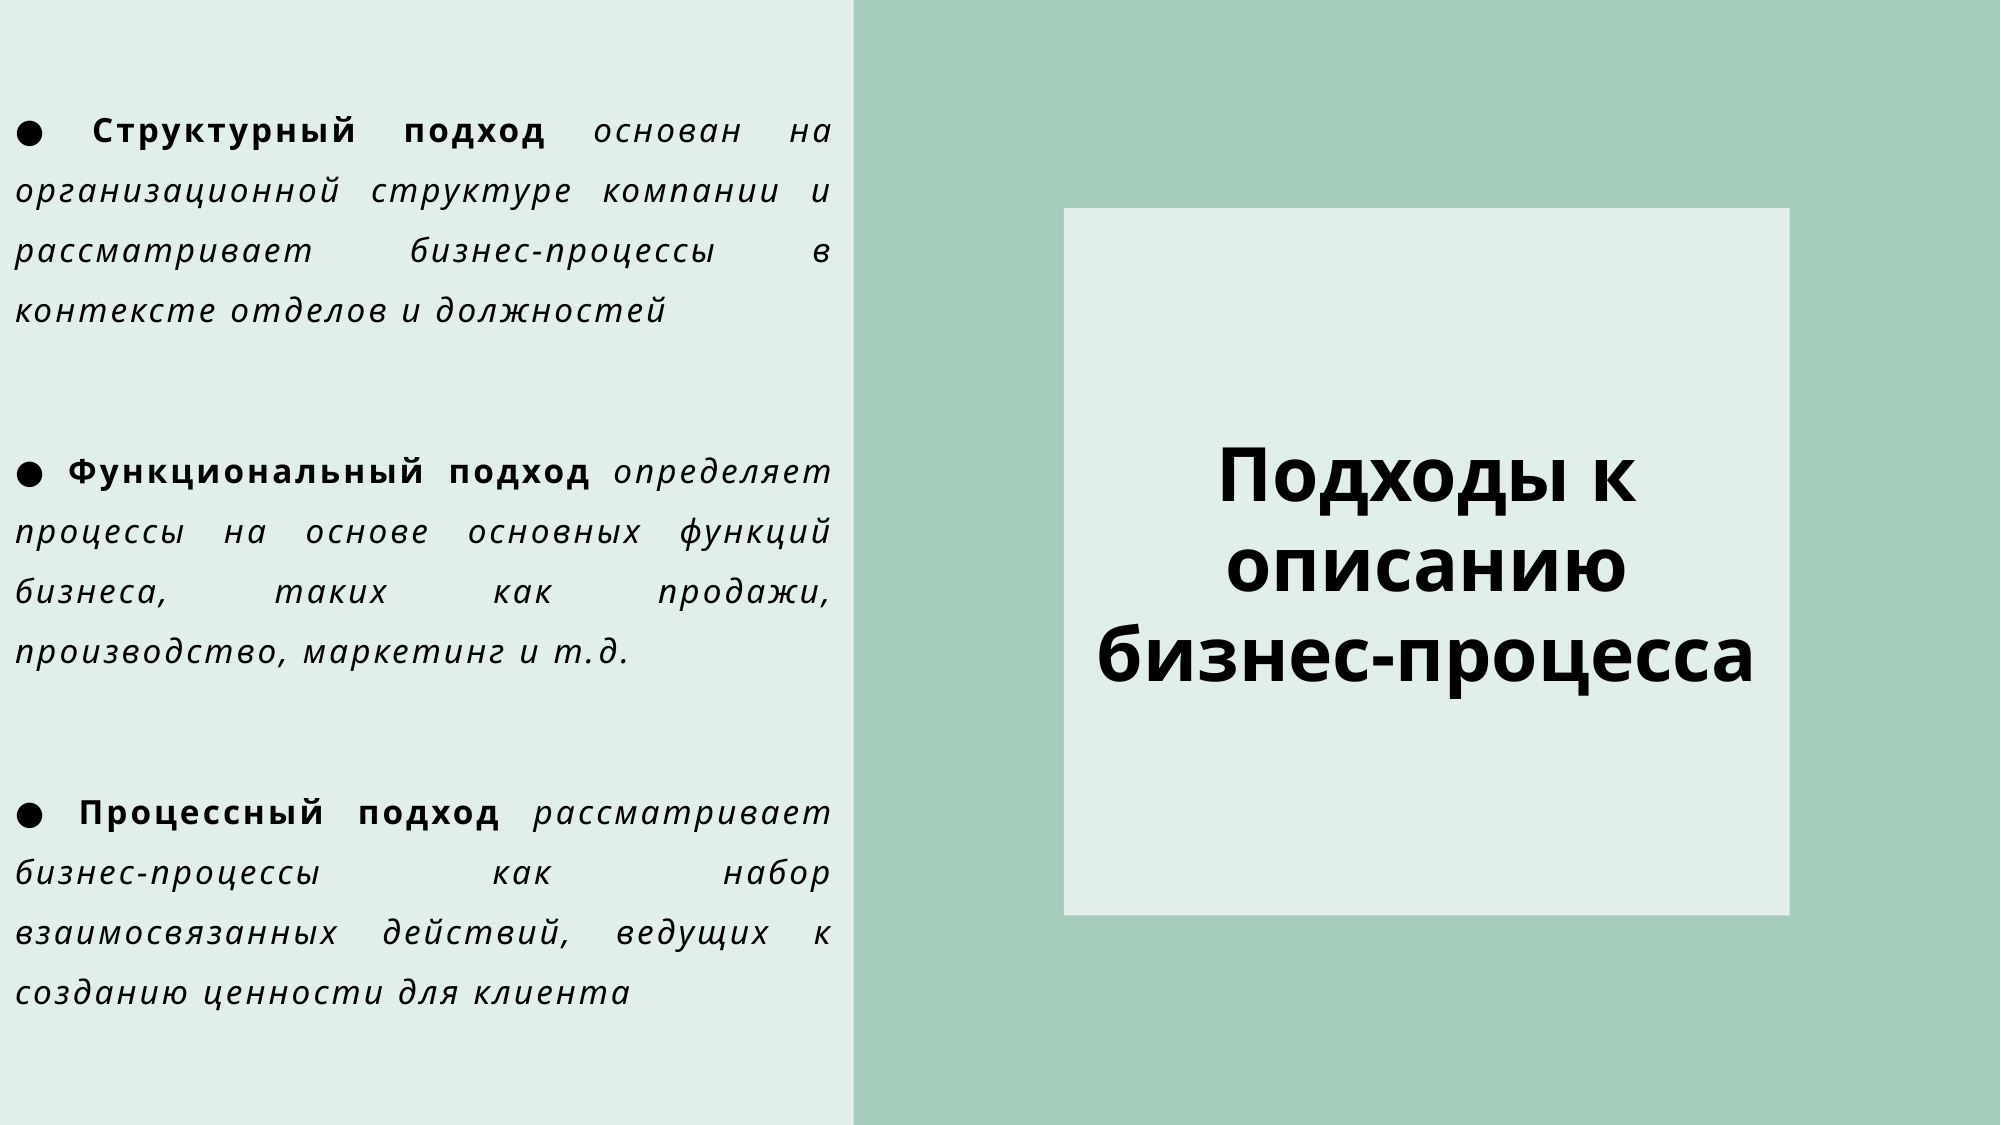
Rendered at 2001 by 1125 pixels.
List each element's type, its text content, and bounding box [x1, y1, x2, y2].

title Подходы к описанию бизнес-процесса [1063, 208, 1790, 916]
list ● Структурный подход основан на организационной структуре компании и рассматривает бизнес-процессы в контексте отделов и должностей ● Функциональный подход определяет процессы на основе основных функций бизнеса, таких как продажи, производство, маркетинг и т.д. ● Процессный подход рассматривает бизнес-процессы как набор взаимосвязанных действий, ведущих к созданию ценности для клиента [0, 69, 850, 1031]
